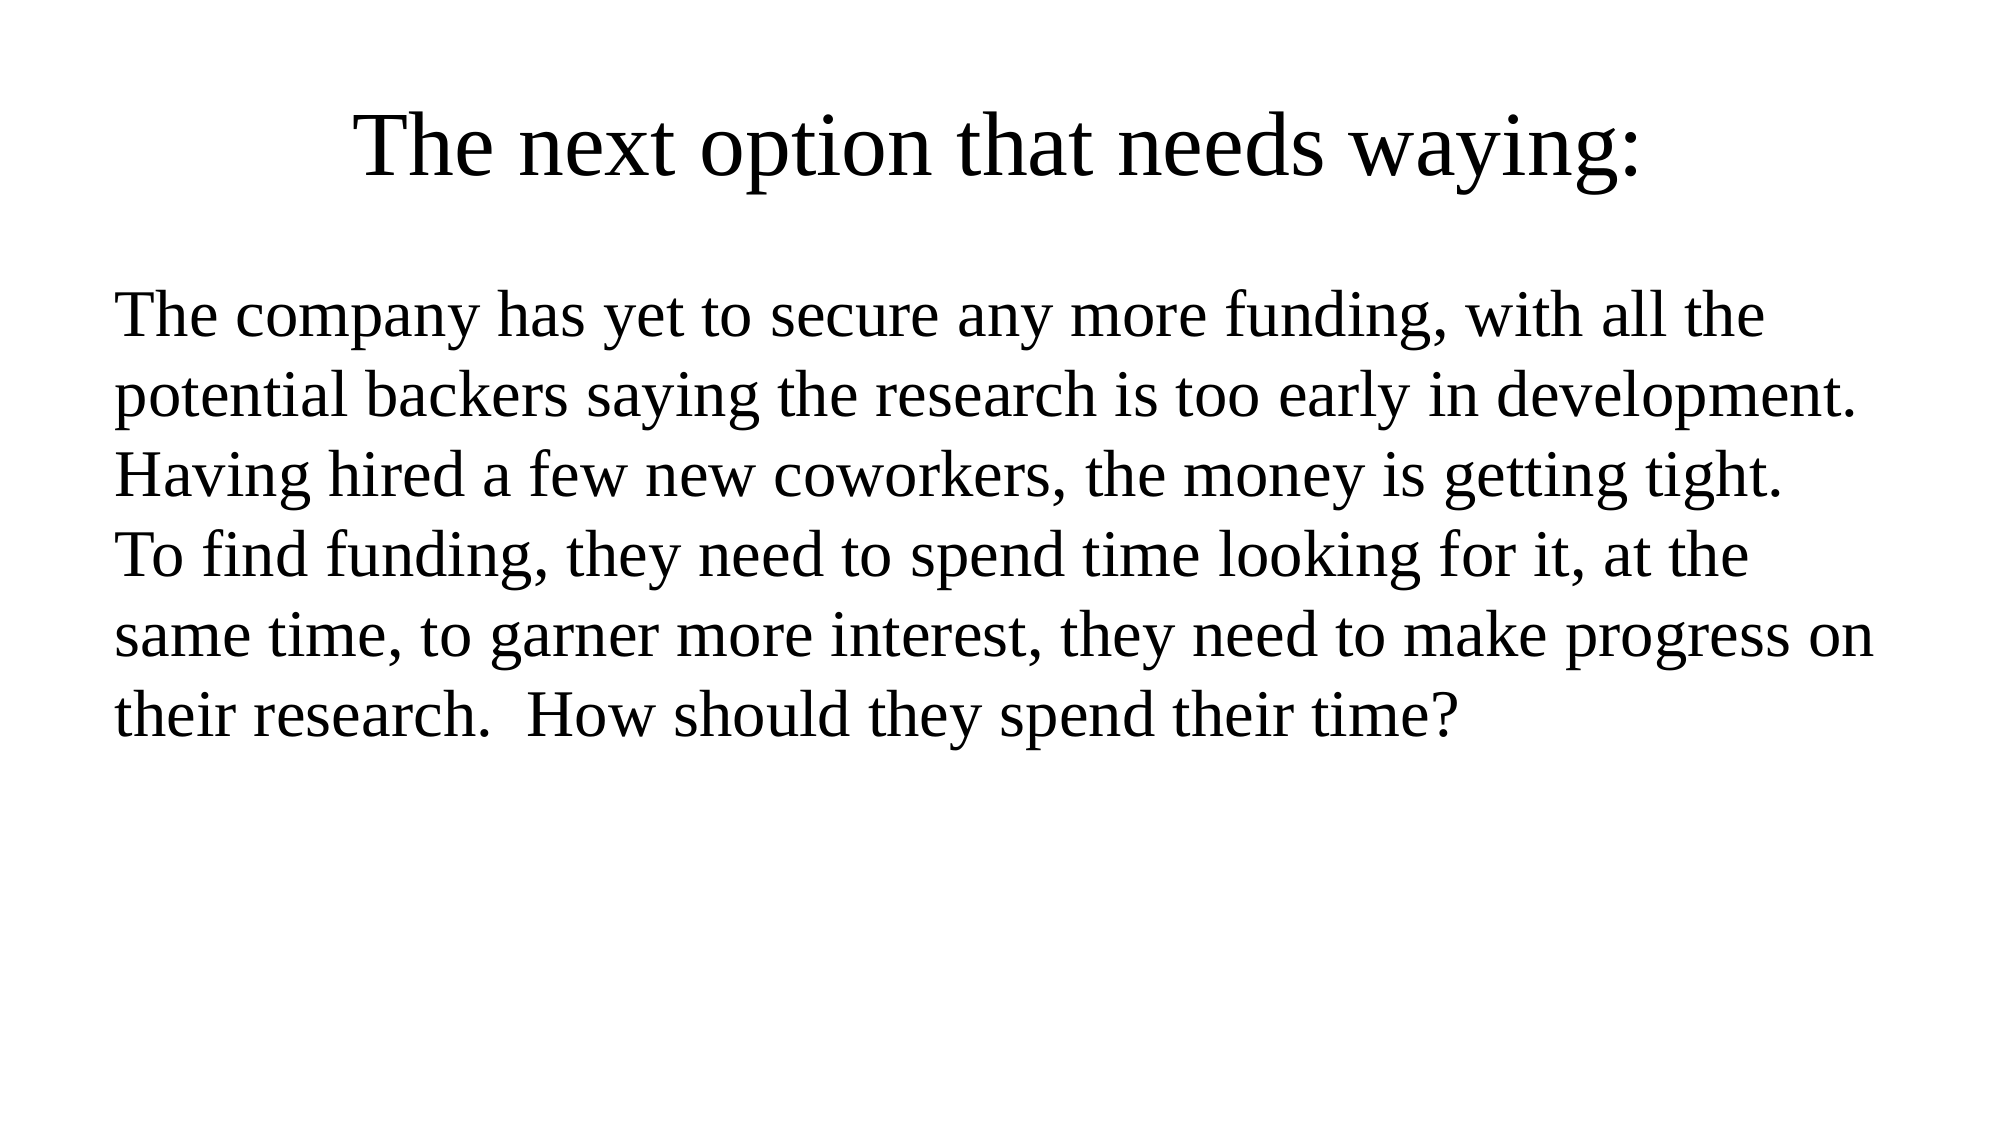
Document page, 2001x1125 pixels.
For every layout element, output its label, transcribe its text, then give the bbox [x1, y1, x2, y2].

title The next option that needs waying: [99, 45, 1900, 233]
list The company has yet to secure any more funding, with all the potential backers saying the research is too early in development. Having hired a few new coworkers, the money is getting tight. To find funding, they need to spend time looking for it, at the same time, to garner more interest, they need to make progress on their research. How should they spend their time? [99, 262, 1900, 1080]
